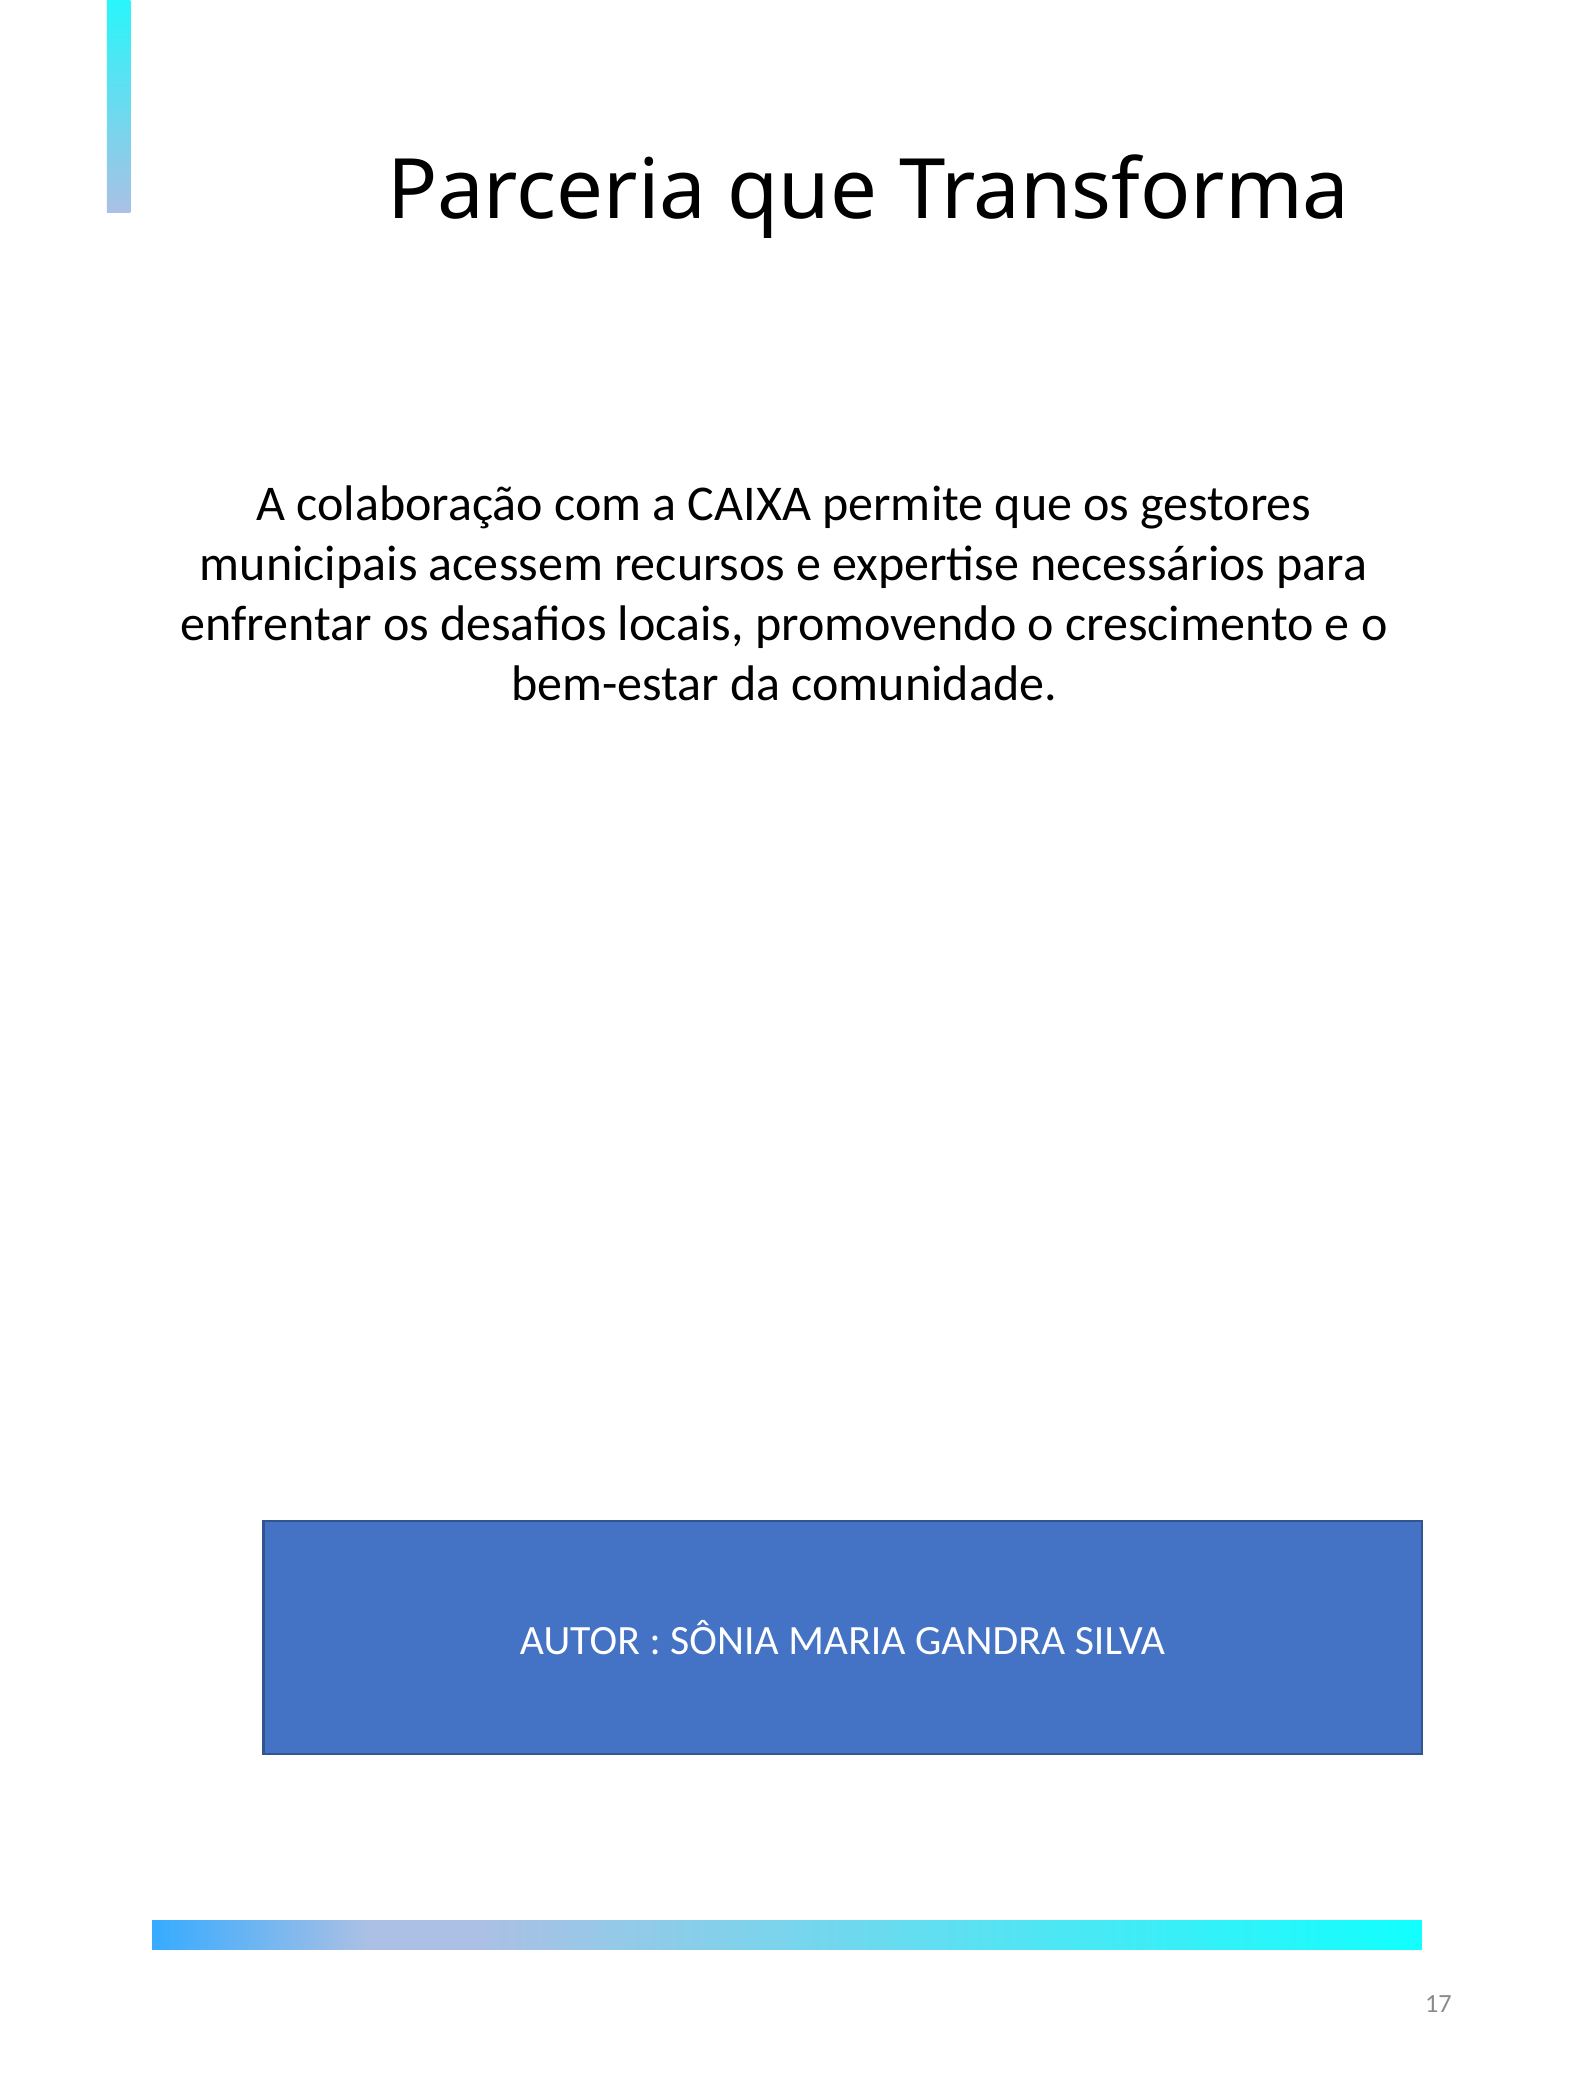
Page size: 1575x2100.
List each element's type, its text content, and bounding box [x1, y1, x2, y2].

slide_number 17 [1112, 1946, 1467, 2059]
text_box A colaboração com a CAIXA permite que os gestores municipais acessem recursos e expertise necessários para enfrentar os desafios locais, promovendo o crescimento e o bem-estar da comunidade. [142, 462, 1426, 718]
text_box Parceria que Transforma [372, 127, 1575, 243]
text_box [106, 0, 131, 213]
picture [152, 1920, 1422, 1950]
text_box AUTOR : SÔNIA MARIA GANDRA SILVA [262, 1520, 1423, 1755]
